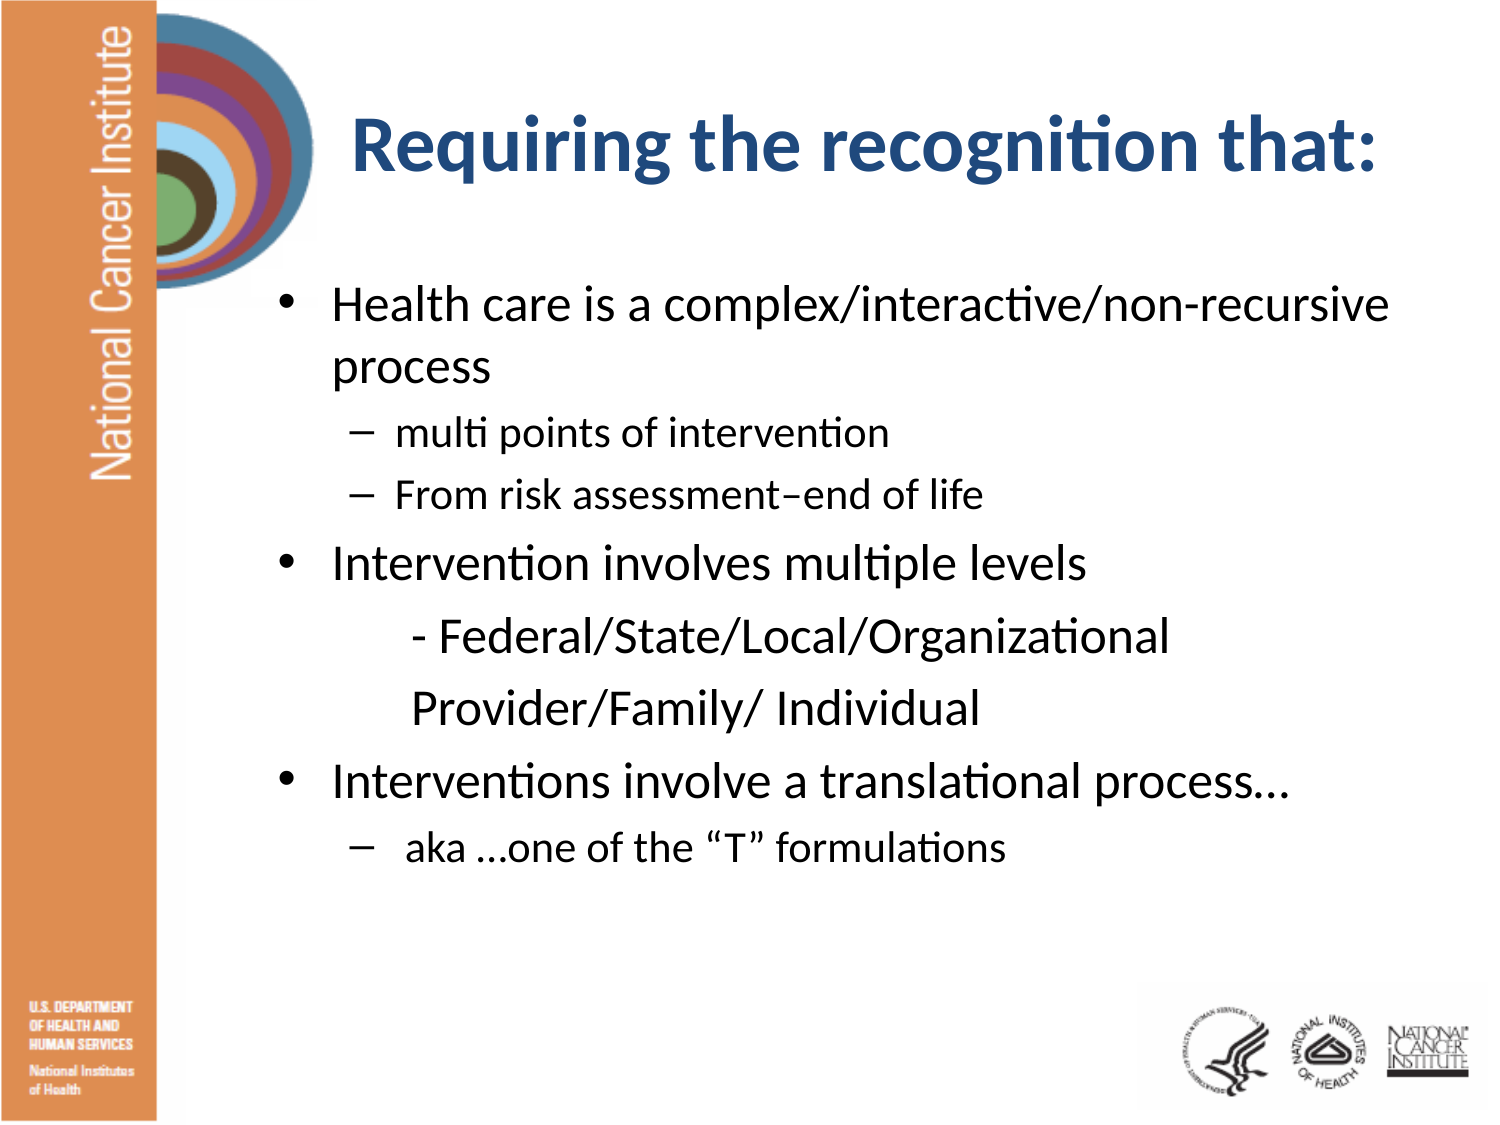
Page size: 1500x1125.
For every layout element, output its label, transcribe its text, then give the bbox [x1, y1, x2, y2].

picture [1137, 982, 1488, 1110]
title Requiring the recognition that: [324, 44, 1426, 233]
list Health care is a complex/interactive/non-recursive process multi points of intervention From risk assessment–end of life Intervention involves multiple levels - Federal/State/Local/Organizational Provider/Family/ Individual Interventions involve a translational process… aka …one of the “T” formulations [262, 262, 1426, 1006]
picture [0, 0, 318, 1125]
